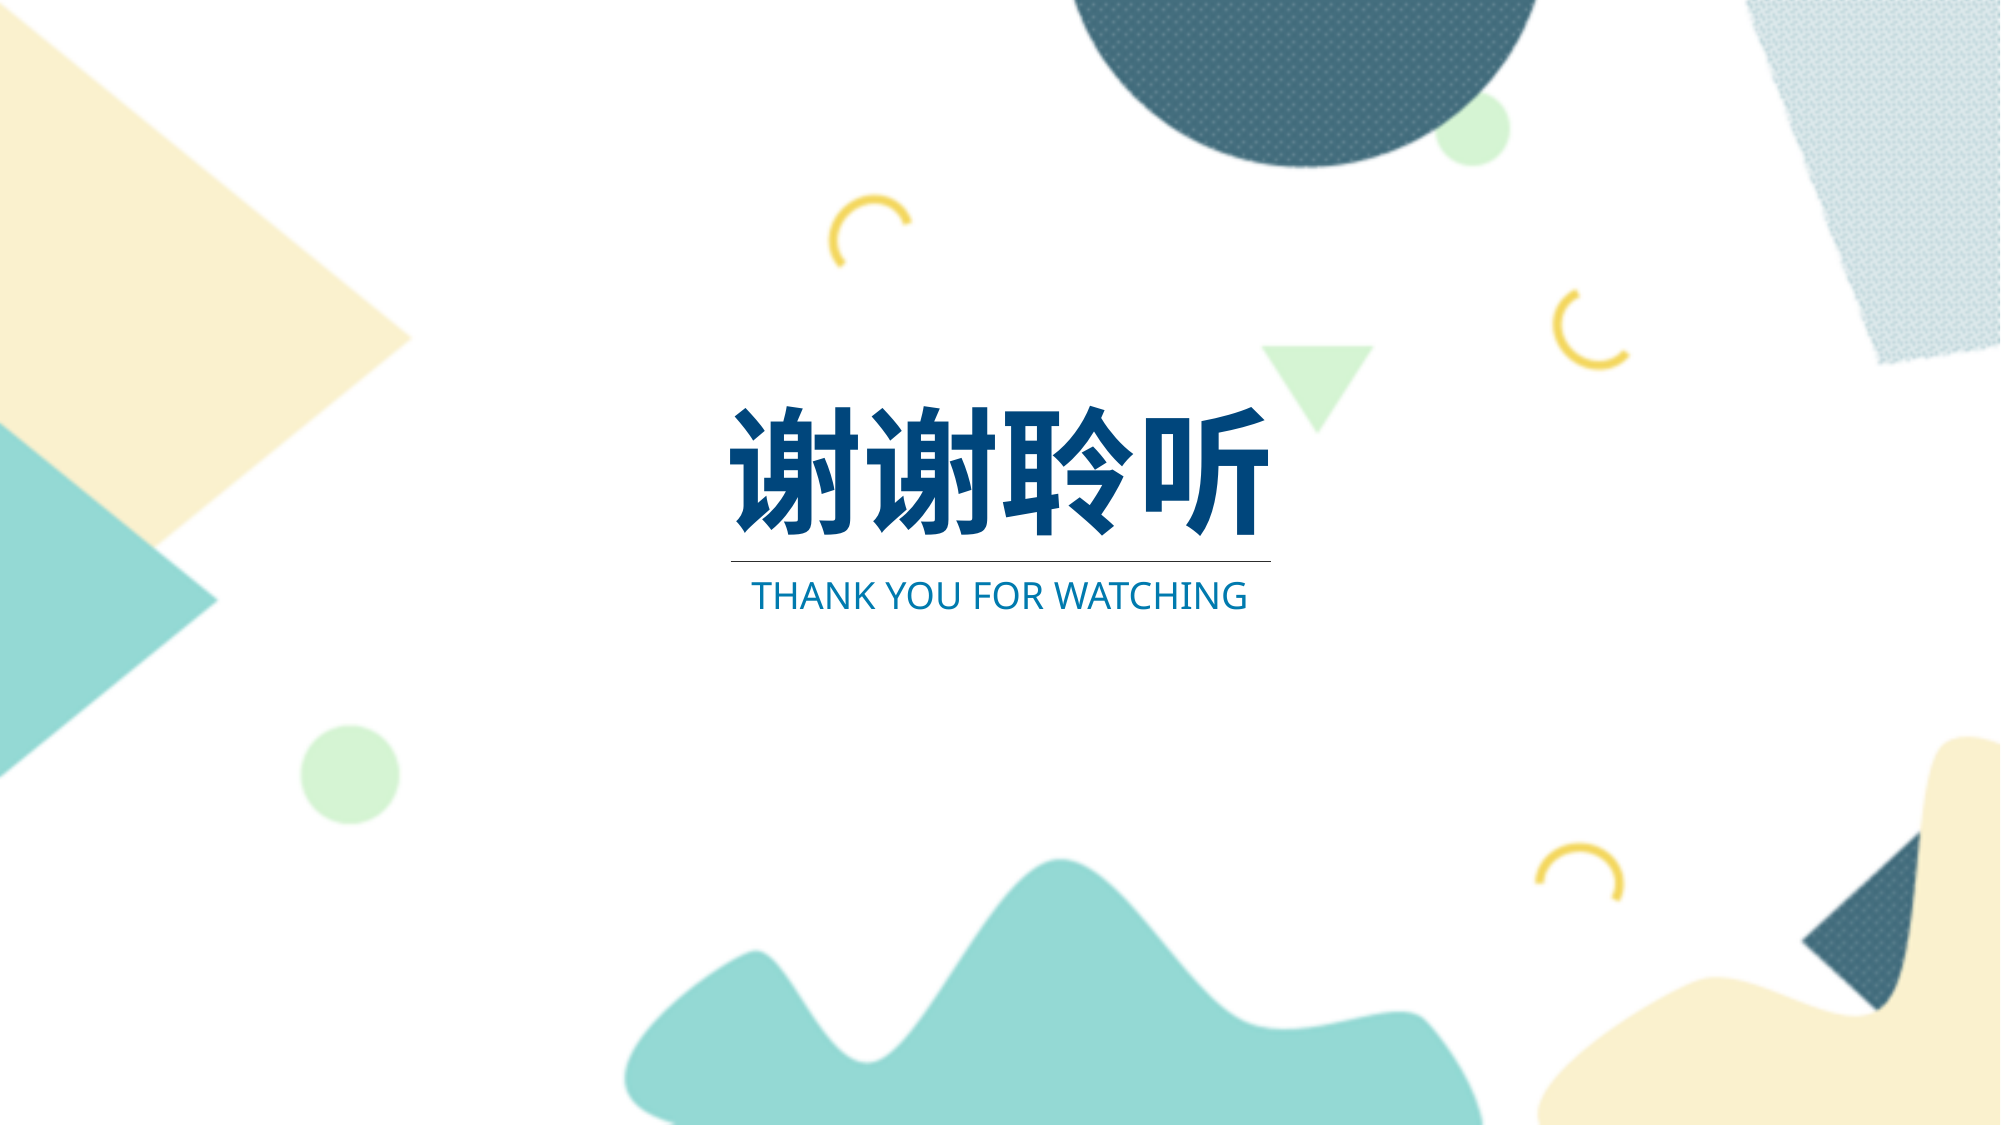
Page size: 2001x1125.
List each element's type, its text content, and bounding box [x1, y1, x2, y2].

text_box 谢谢聆听 [710, 379, 1290, 559]
text_box THANK YOU FOR WATCHING [736, 564, 1264, 624]
picture [0, 0, 2001, 1125]
